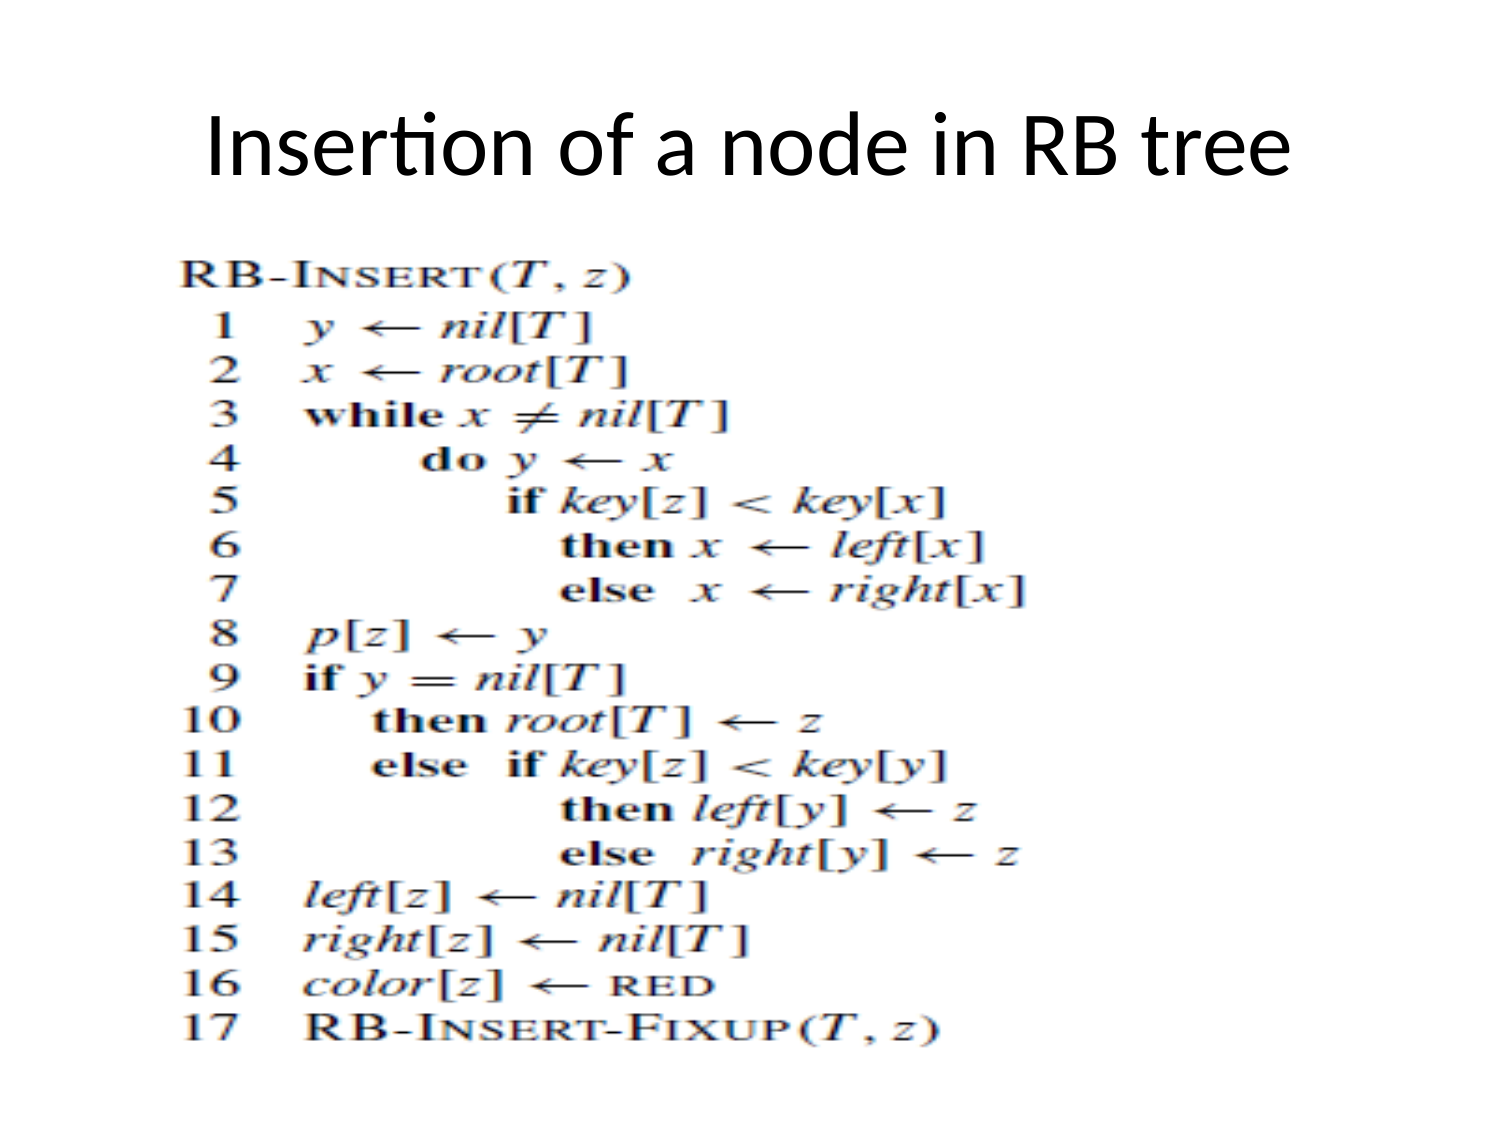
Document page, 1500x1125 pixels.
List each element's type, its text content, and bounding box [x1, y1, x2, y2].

title Insertion of a node in RB tree [75, 45, 1425, 233]
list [137, 237, 1151, 1063]
